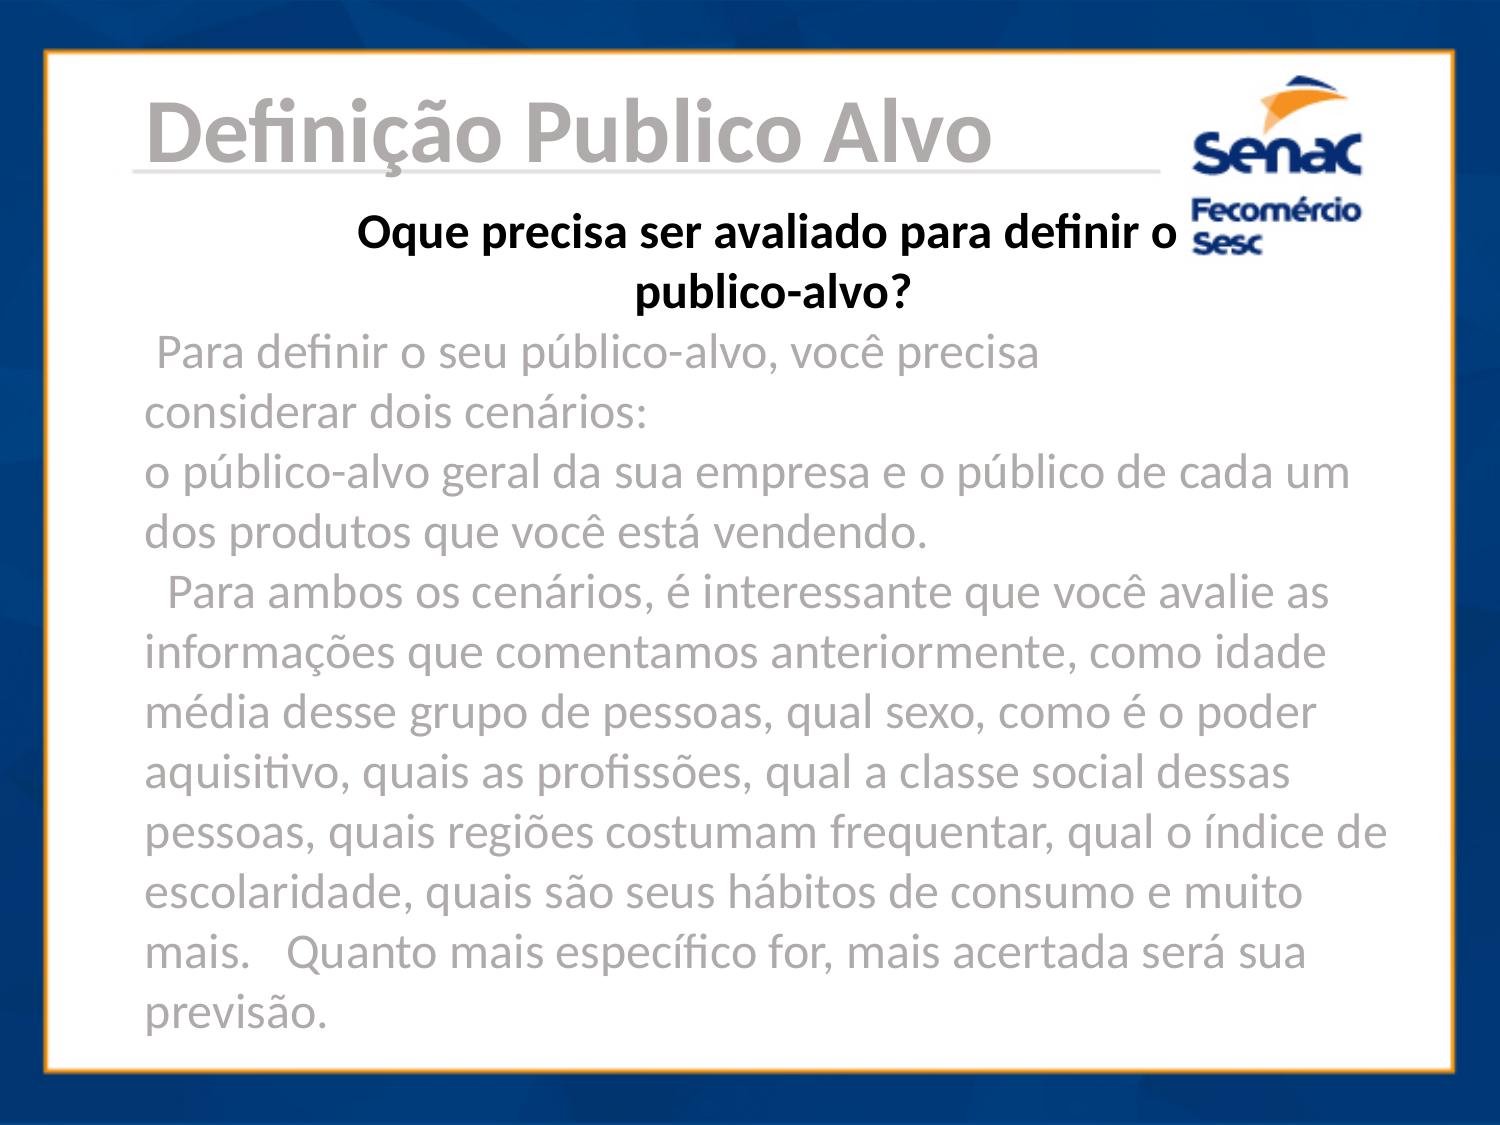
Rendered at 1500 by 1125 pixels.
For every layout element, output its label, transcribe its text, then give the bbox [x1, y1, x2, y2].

picture [0, 0, 1500, 1125]
text_box Definição Publico Alvo [130, 75, 1130, 189]
text_box Oque precisa ser avaliado para definir o publico-alvo? Para definir o seu público-alvo, você precisa considerar dois cenários: o público-alvo geral da sua empresa e o público de cada um dos produtos que você está vendendo. Para ambos os cenários, é interessante que você avalie as informações que comentamos anteriormente, como idade média desse grupo de pessoas, qual sexo, como é o poder aquisitivo, quais as profissões, qual a classe social dessas pessoas, quais regiões costumam frequentar, qual o índice de escolaridade, quais são seus hábitos de consumo e muito mais. Quanto mais específico for, mais acertada será sua previsão. [130, 191, 1417, 961]
